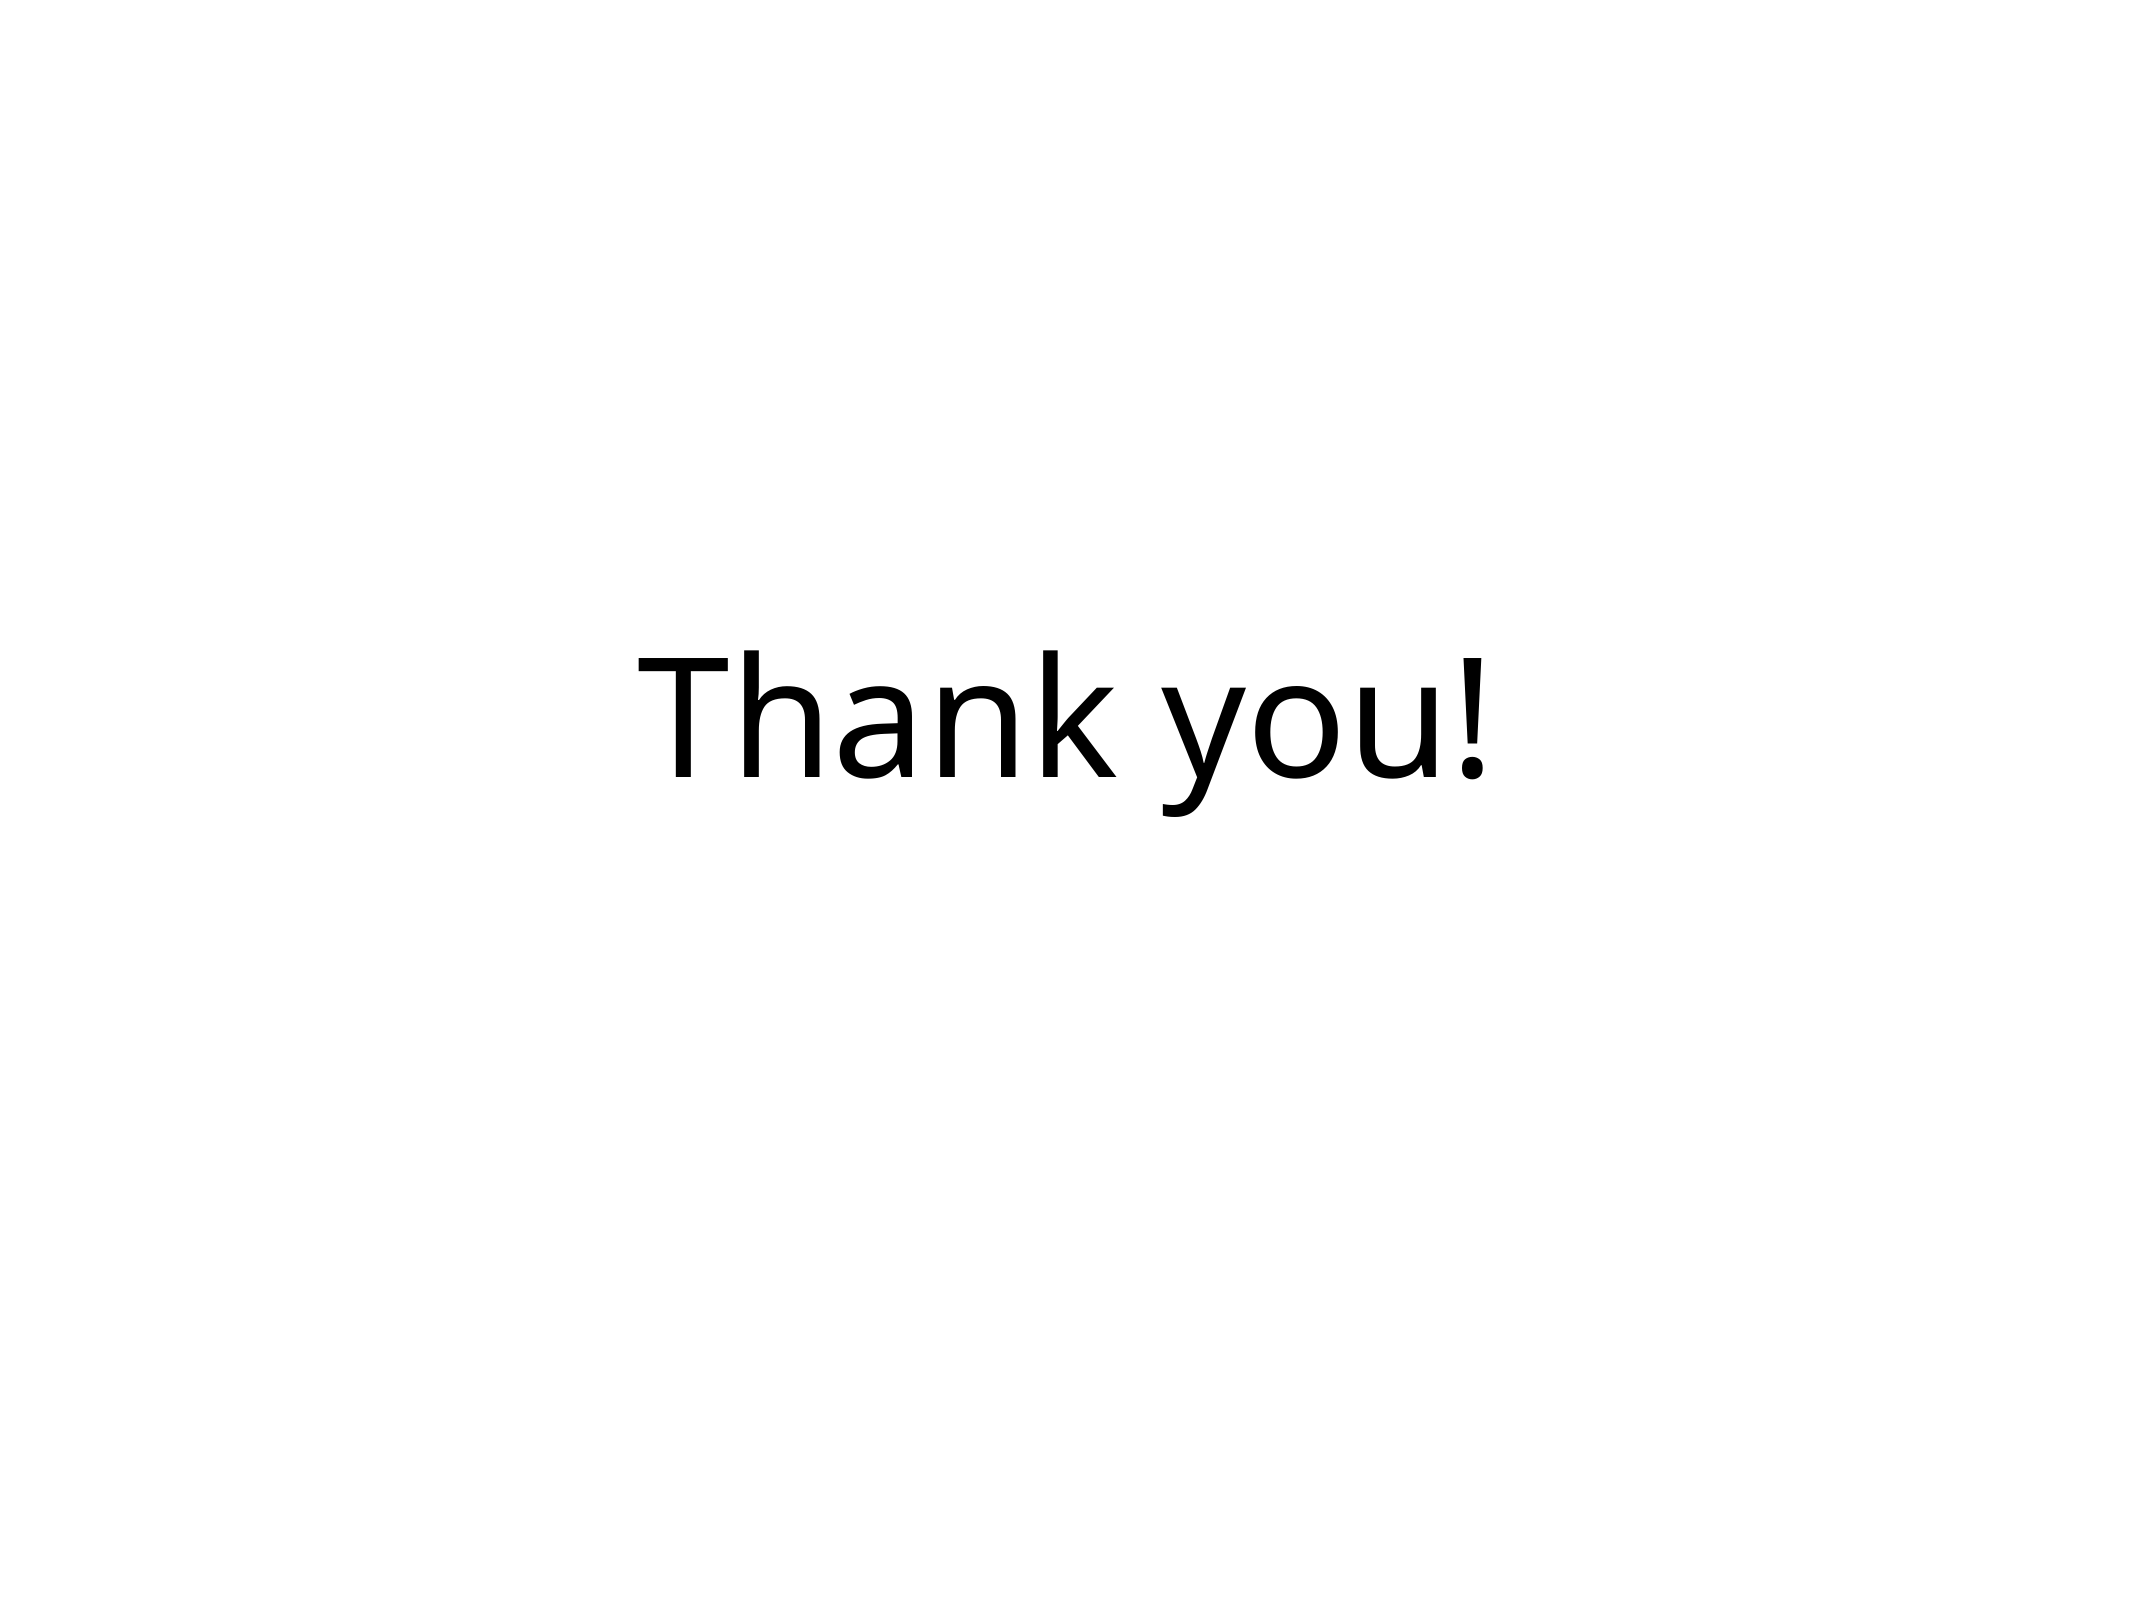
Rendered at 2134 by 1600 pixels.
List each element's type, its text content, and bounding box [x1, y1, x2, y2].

title Thank you! [207, 268, 1926, 811]
